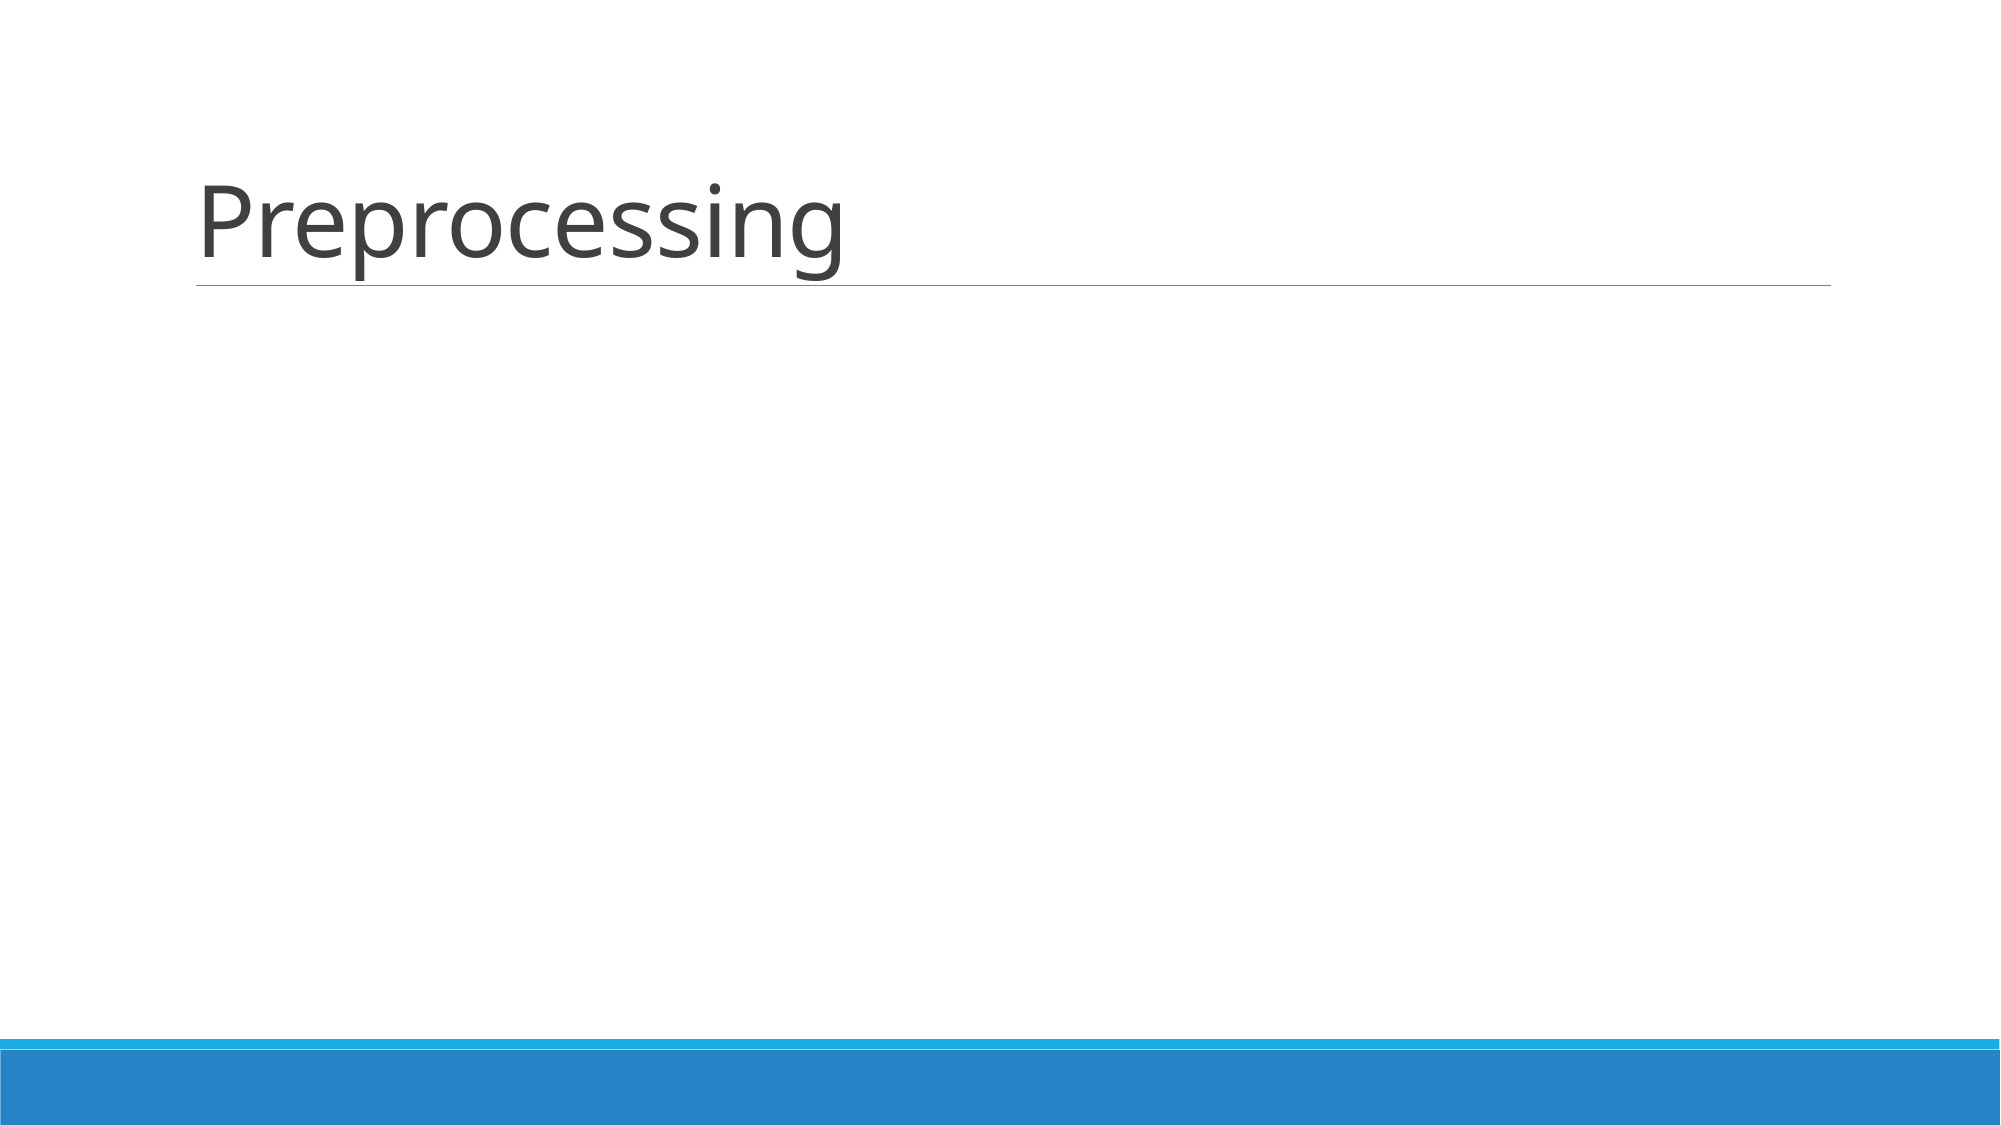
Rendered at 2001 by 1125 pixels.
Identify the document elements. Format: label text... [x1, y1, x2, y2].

title Preprocessing [180, 47, 1830, 285]
